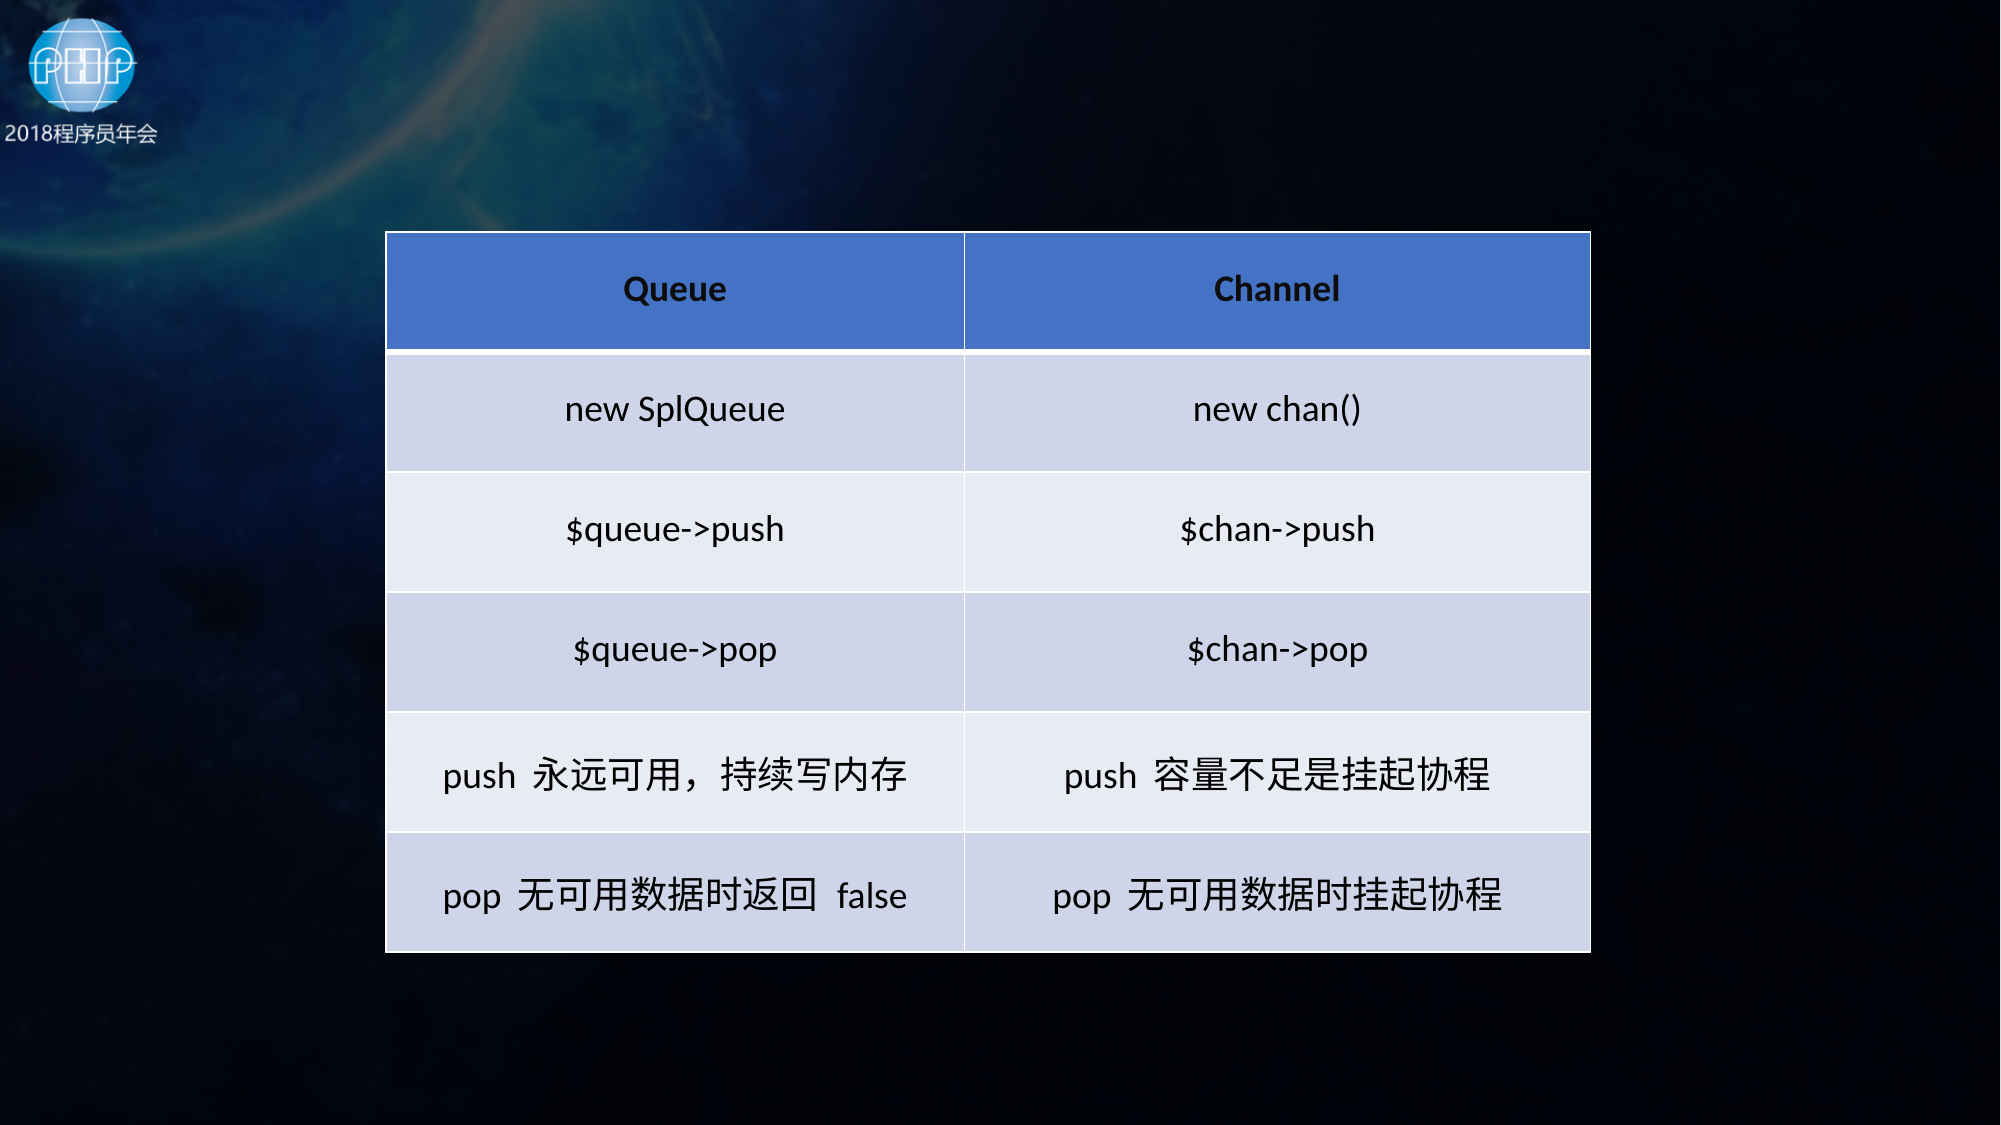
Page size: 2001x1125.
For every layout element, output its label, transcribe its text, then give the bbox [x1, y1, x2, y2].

table_header Channel [965, 233, 1590, 349]
table_cell $chan->pop [965, 593, 1590, 711]
table_cell $chan->push [965, 473, 1590, 591]
table_cell push 永远可用，持续写内存 [387, 713, 964, 831]
table_cell pop 无可用数据时返回 false [387, 833, 964, 951]
table_cell push 容量不足是挂起协程 [965, 713, 1590, 831]
table_cell pop 无可用数据时挂起协程 [965, 833, 1590, 951]
table_cell $queue->pop [387, 593, 964, 711]
table_header Queue [387, 233, 964, 349]
table_cell $queue->push [387, 473, 964, 591]
table_cell new chan() [965, 355, 1590, 471]
table_cell new SplQueue [387, 355, 964, 471]
picture [0, 0, 2001, 1125]
